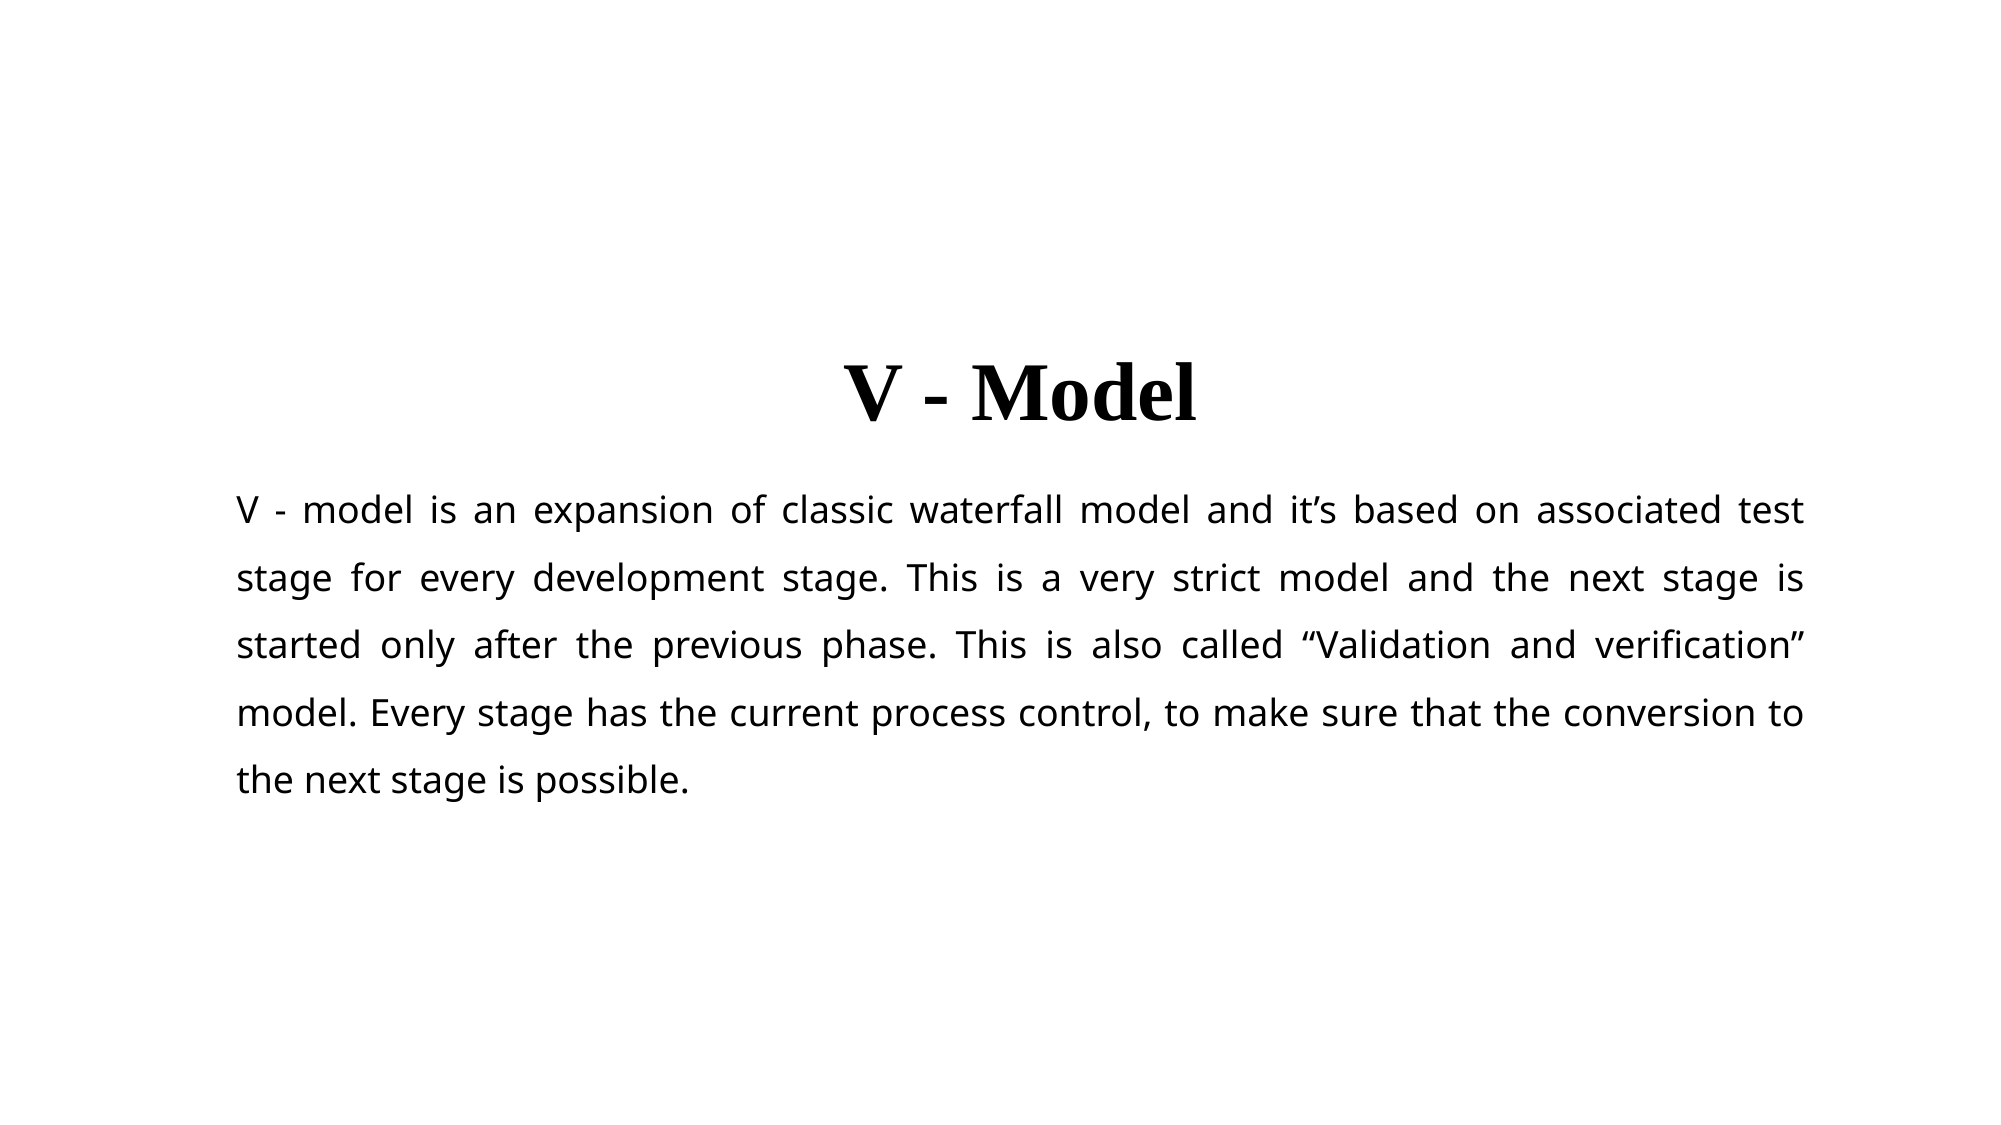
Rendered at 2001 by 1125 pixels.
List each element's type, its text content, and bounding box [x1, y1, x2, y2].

text_box V - model is an expansion of classic waterfall model and it’s based on associated test stage for every development stage. This is a very strict model and the next stage is started only after the previous phase. This is also called “Validation and verification” model. Every stage has the current process control, to make sure that the conversion to the next stage is possible. [221, 456, 1821, 809]
text_box V - Model [743, 329, 1299, 445]
